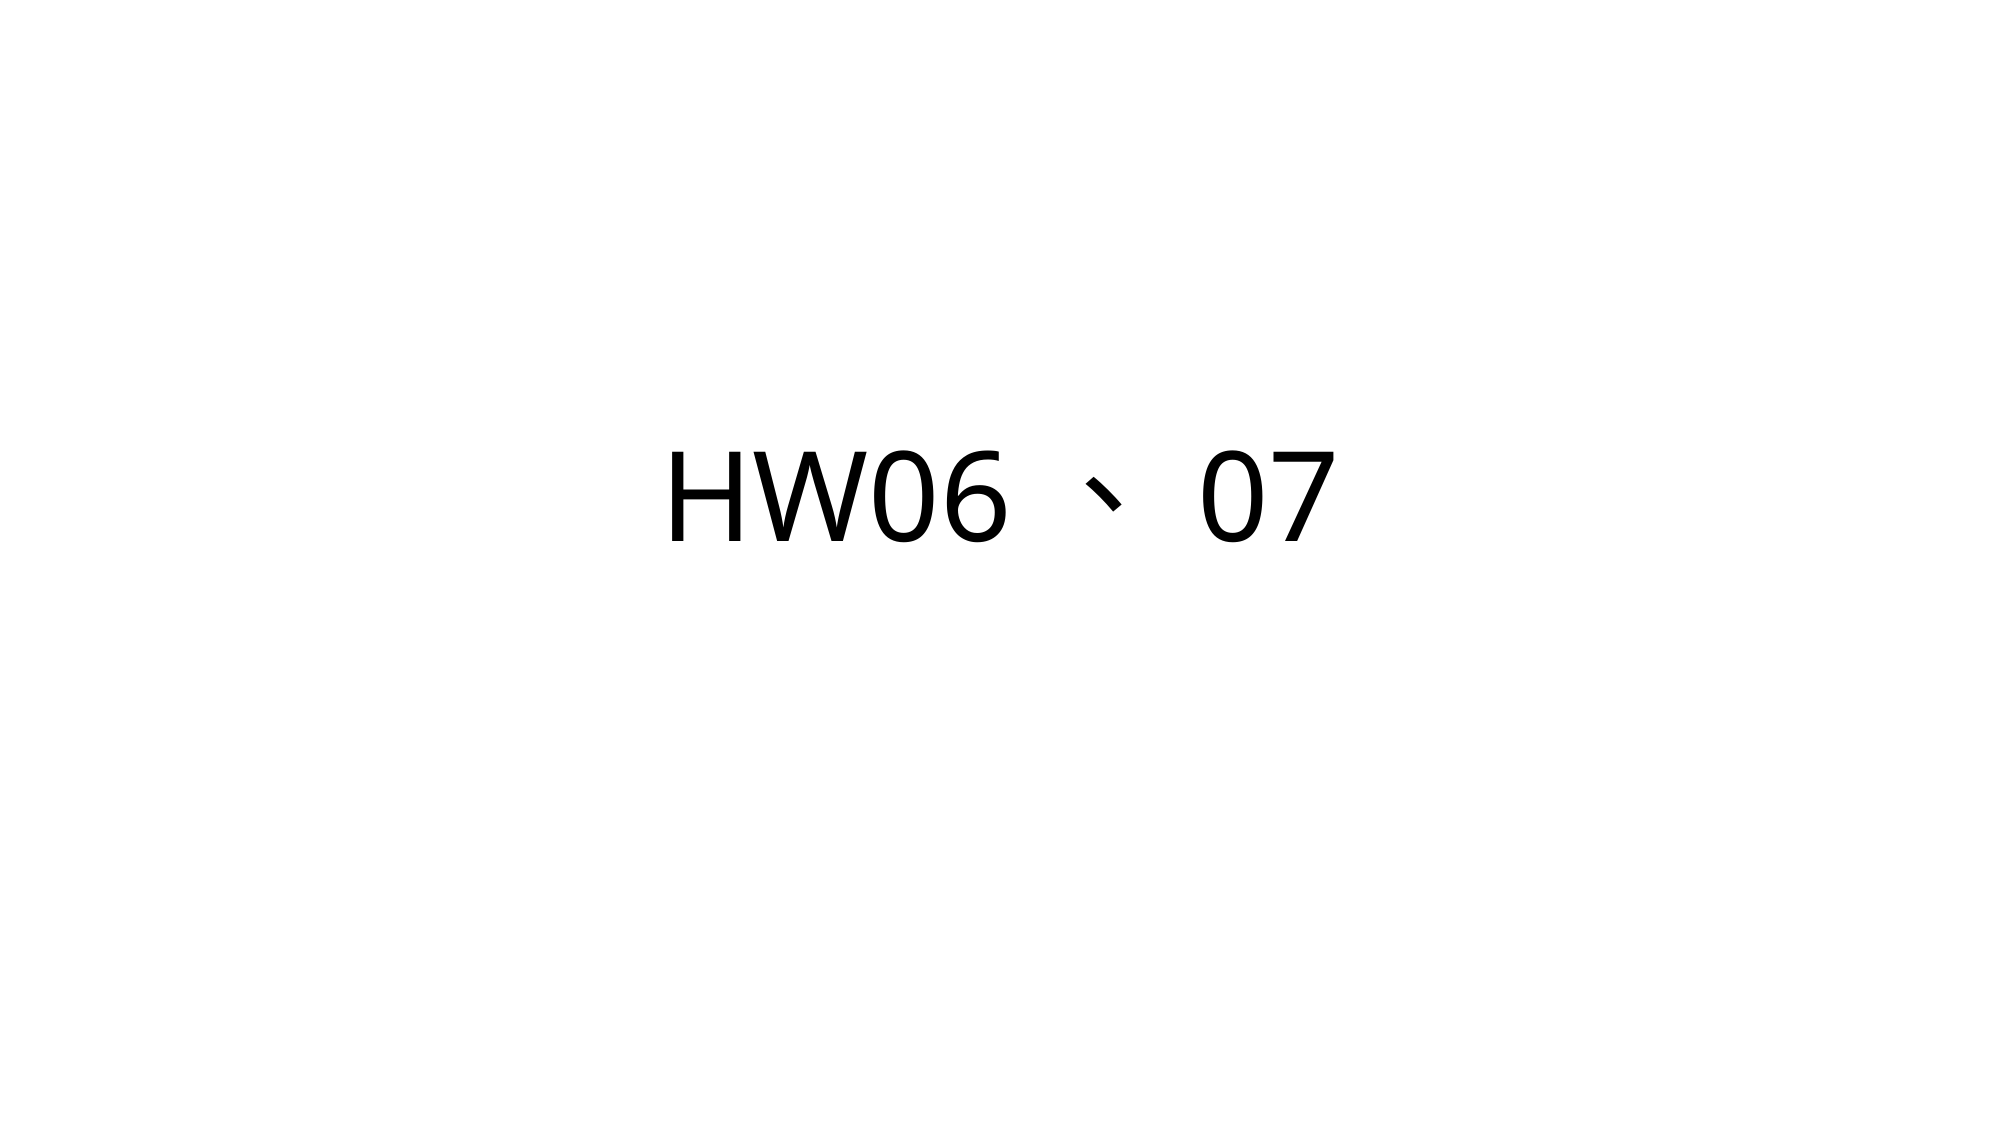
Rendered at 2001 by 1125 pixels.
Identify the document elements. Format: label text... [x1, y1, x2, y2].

title HW06、07 [249, 184, 1750, 576]
